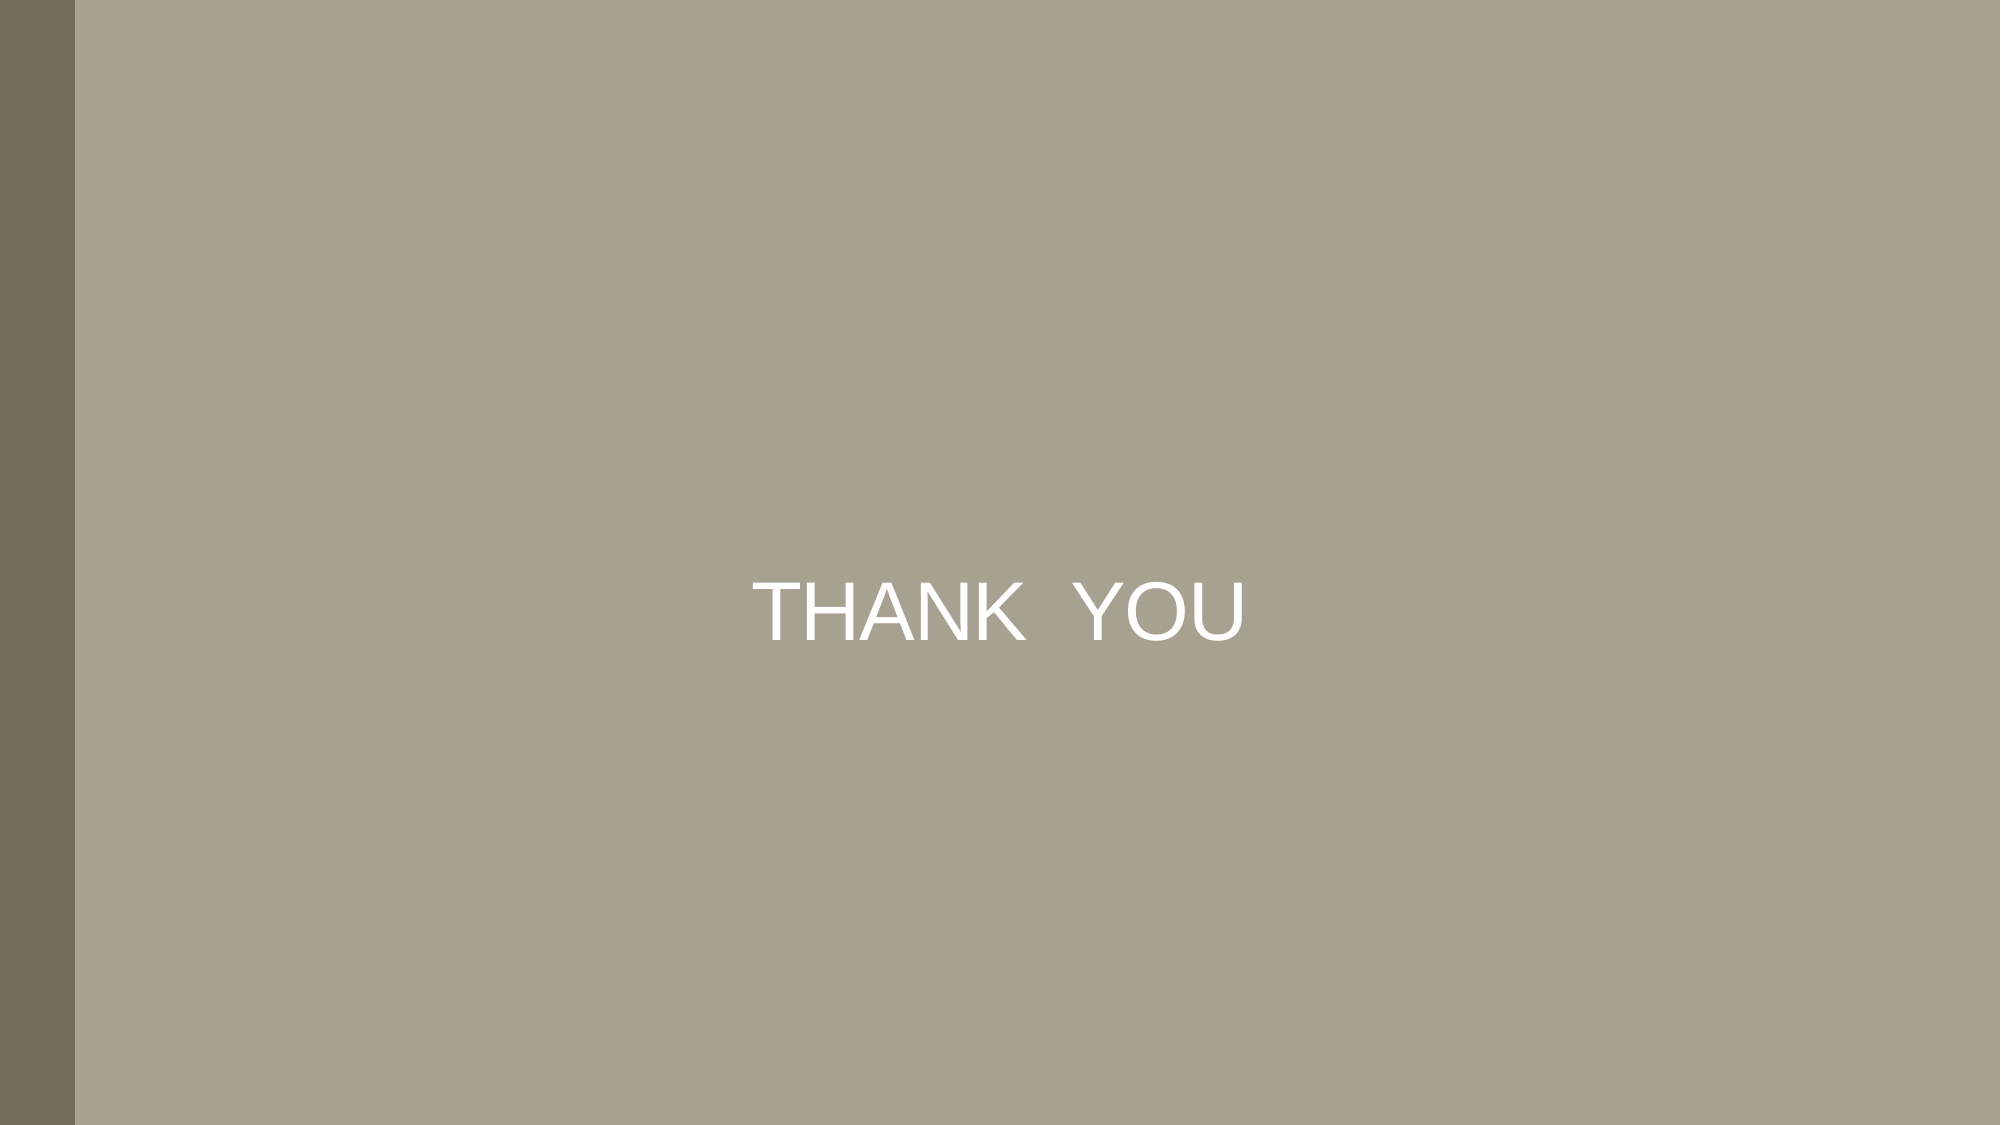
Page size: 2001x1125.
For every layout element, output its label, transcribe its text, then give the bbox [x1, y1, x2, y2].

title THANK YOU [227, 460, 1773, 665]
